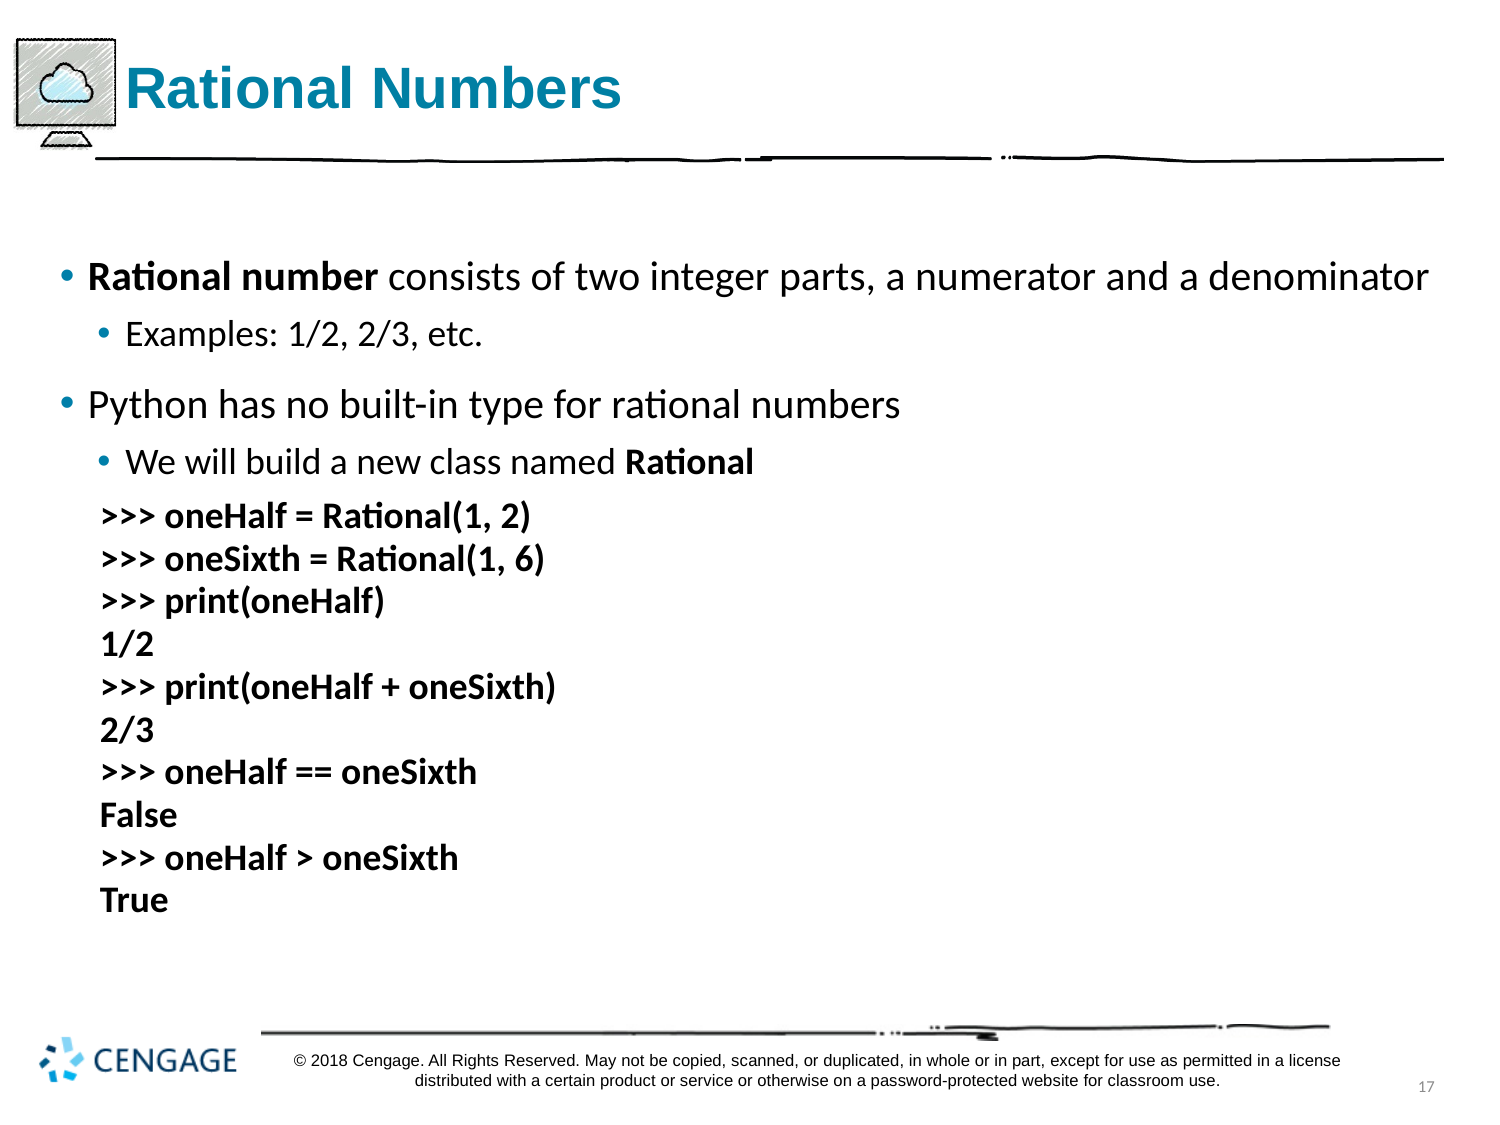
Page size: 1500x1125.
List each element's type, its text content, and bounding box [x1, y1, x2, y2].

picture [13, 36, 117, 151]
list Rational number consists of two integer parts, a numerator and a denominator Examples: 1/2, 2/3, etc. Python has no built-in type for rational numbers We will build a new class named Rational [59, 252, 1441, 485]
picture [19, 1023, 249, 1095]
title Rational Numbers [125, 60, 1442, 121]
list >>> oneHalf = Rational(1, 2) >>> oneSixth = Rational(1, 6) >>> print(oneHalf) 1/2 >>> print(oneHalf + oneSixth) 2/3 >>> oneHalf == oneSixth False >>> oneHalf > oneSixth True [62, 494, 1443, 927]
picture [95, 155, 1444, 163]
footer © 2018 Cengage. All Rights Reserved. May not be copied, scanned, or duplicated, in whole or in part, except for use as permitted in a license distributed with a certain product or service or otherwise on a password-protected website for classroom use. [262, 1050, 1375, 1091]
picture [261, 1024, 1331, 1041]
